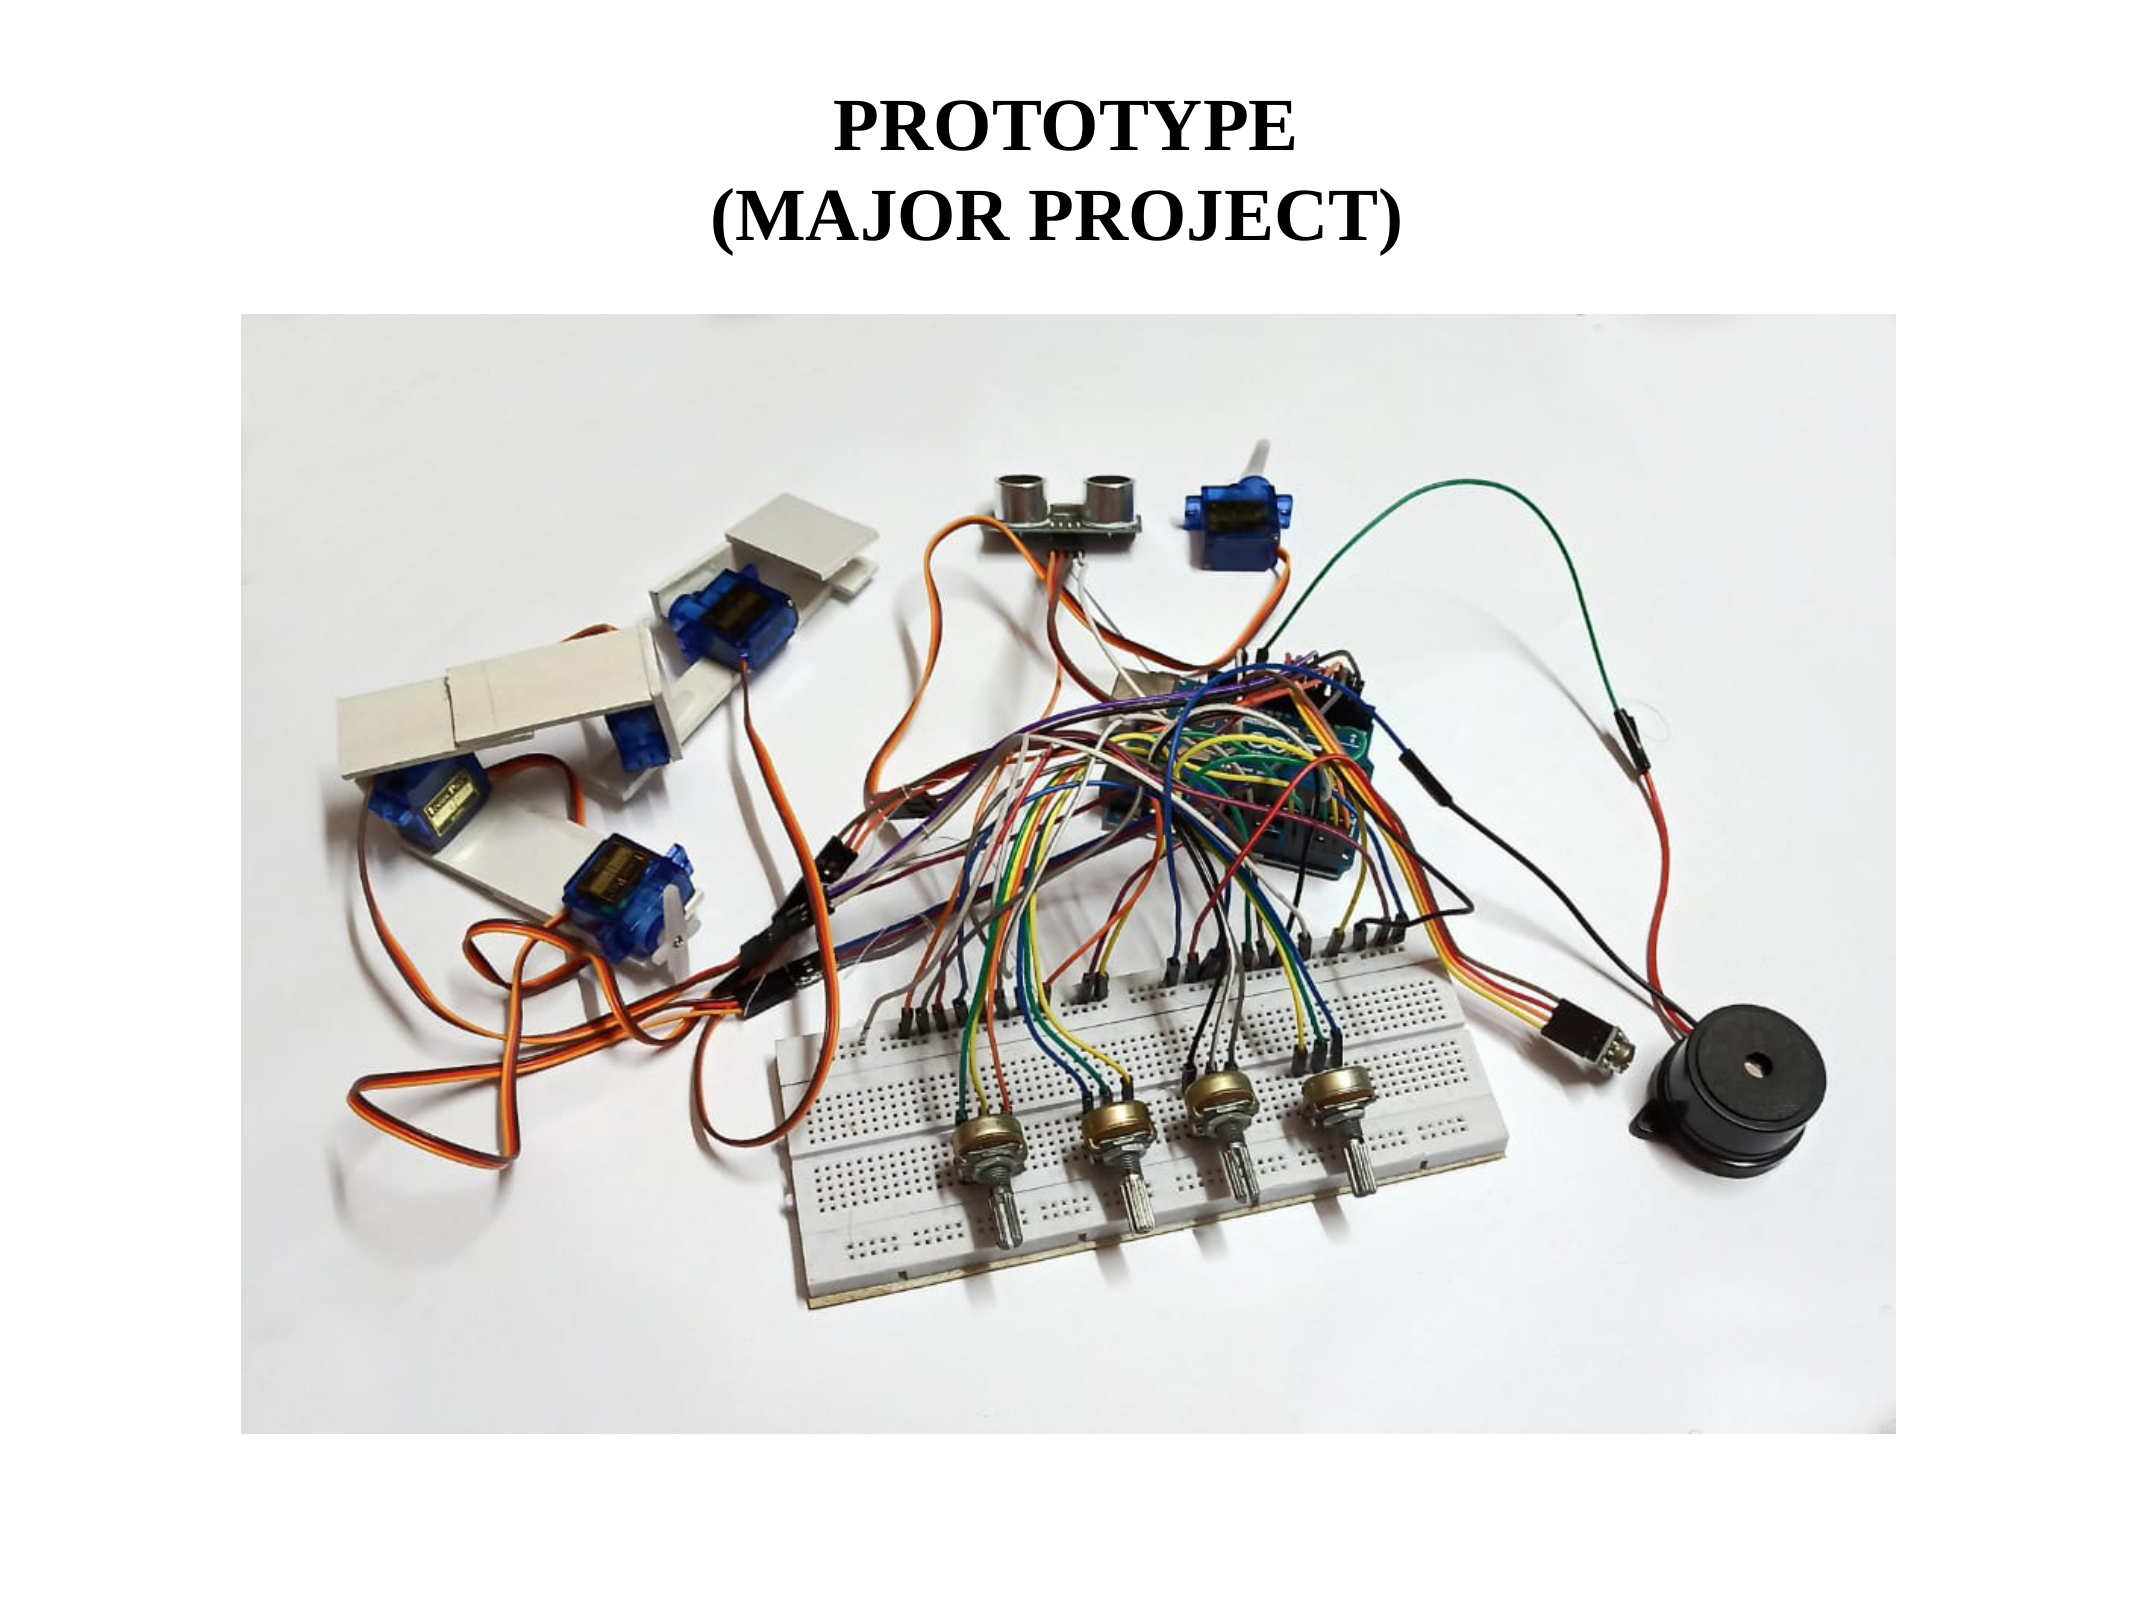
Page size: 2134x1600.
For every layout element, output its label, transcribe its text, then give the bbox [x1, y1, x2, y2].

picture [241, 313, 1897, 1434]
title PROTOTYPE (MAJOR PROJECT) [604, 75, 1529, 258]
